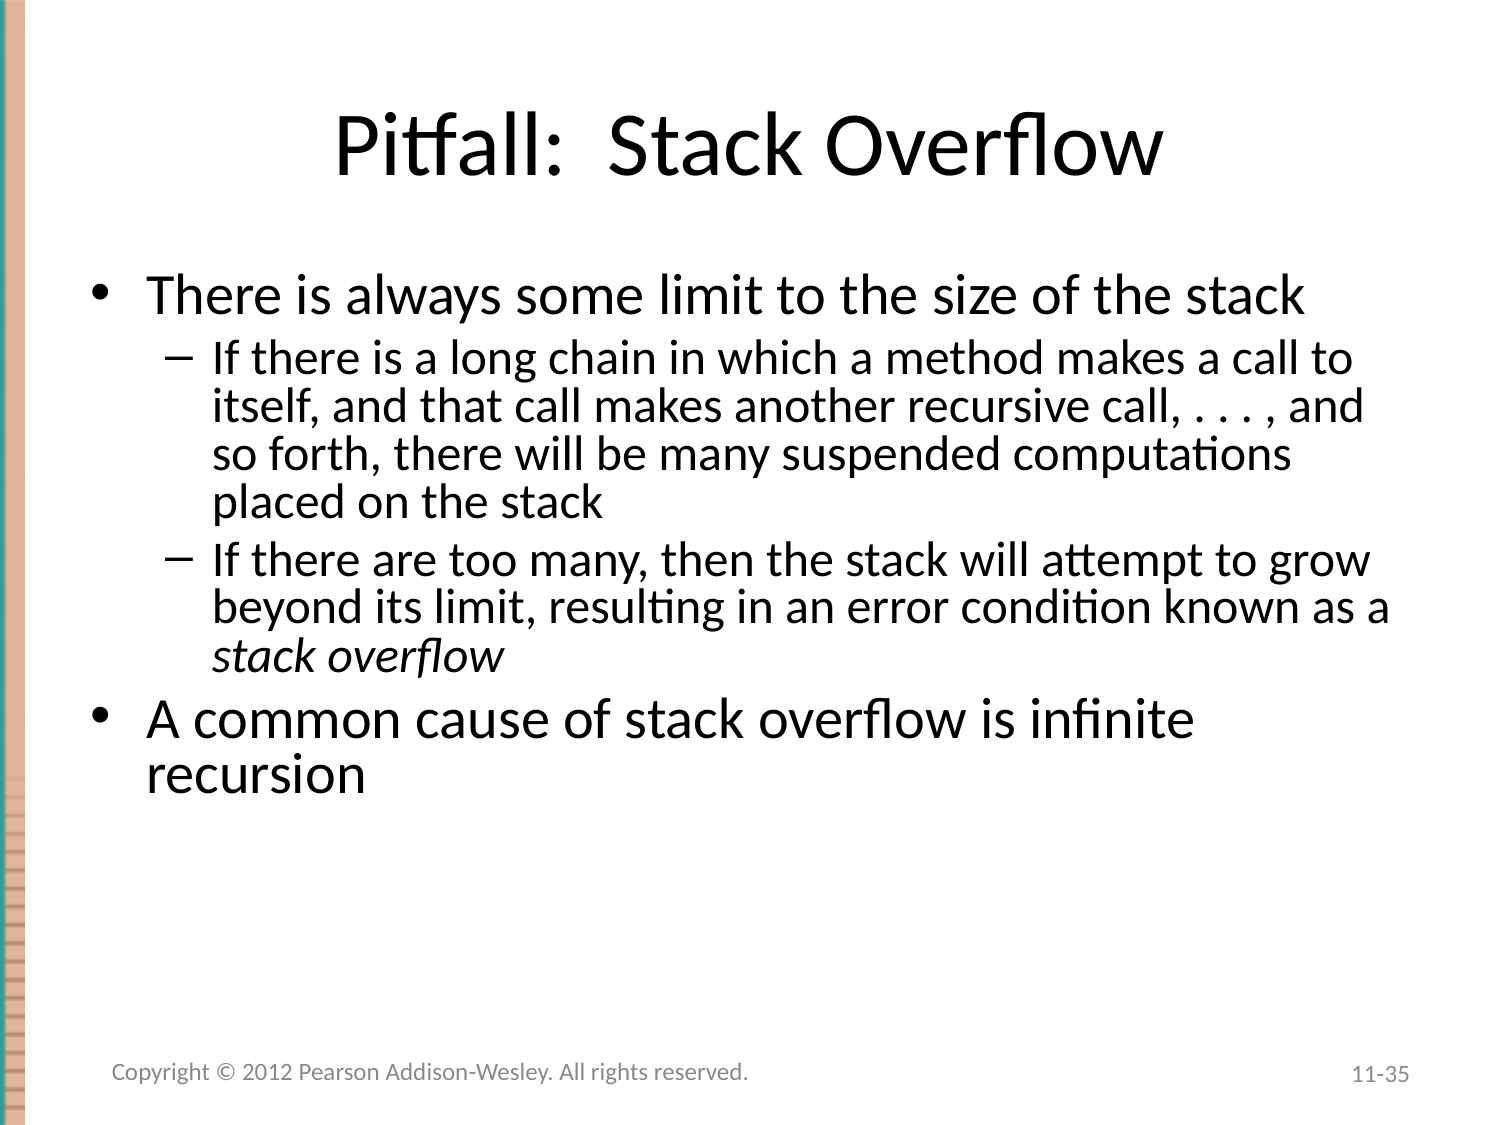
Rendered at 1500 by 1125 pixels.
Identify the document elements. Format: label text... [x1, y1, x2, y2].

list There is always some limit to the size of the stack If there is a long chain in which a method makes a call to itself, and that call makes another recursive call, . . . , and so forth, there will be many suspended computations placed on the stack If there are too many, then the stack will attempt to grow beyond its limit, resulting in an error condition known as a stack overflow A common cause of stack overflow is infinite recursion [74, 262, 1426, 1006]
slide_number 11-35 [1074, 1042, 1425, 1103]
footer Copyright © 2012 Pearson Addison-Wesley. All rights reserved. [75, 1040, 788, 1100]
picture [0, 0, 25, 1125]
title Pitfall: Stack Overflow [74, 44, 1426, 233]
